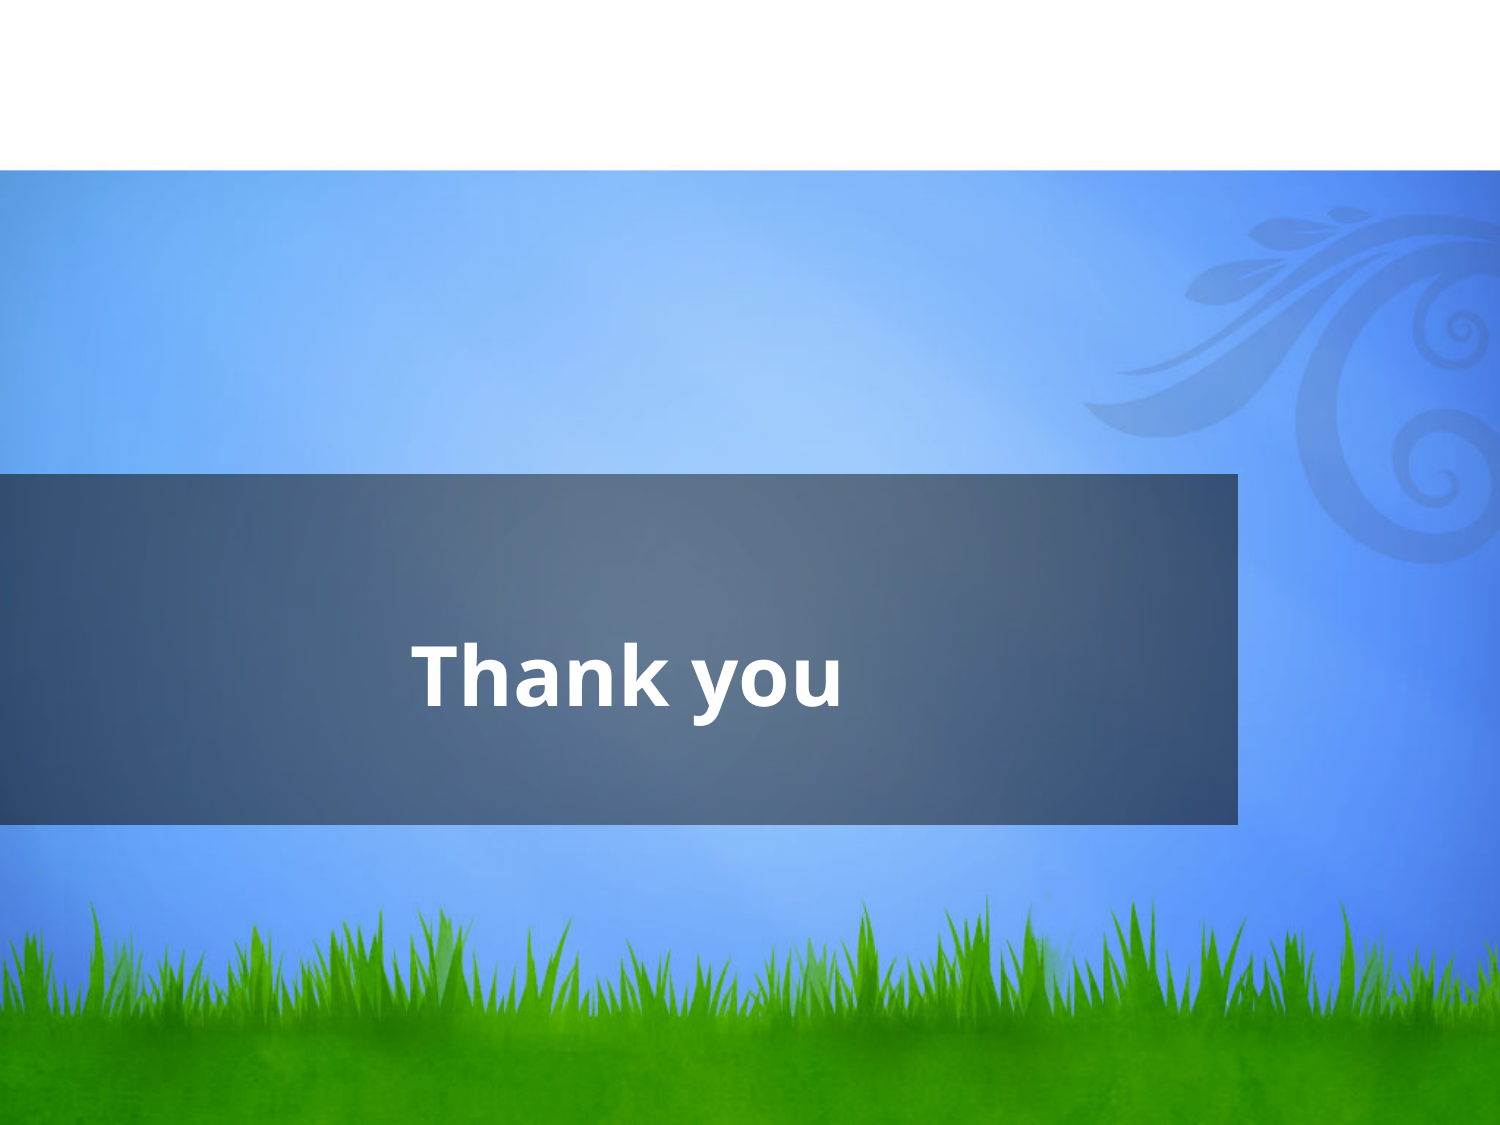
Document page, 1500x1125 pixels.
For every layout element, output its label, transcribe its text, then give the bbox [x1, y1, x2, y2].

title Thank you [395, 576, 1000, 704]
text_box [301, 704, 1167, 765]
picture [0, 0, 1500, 1125]
